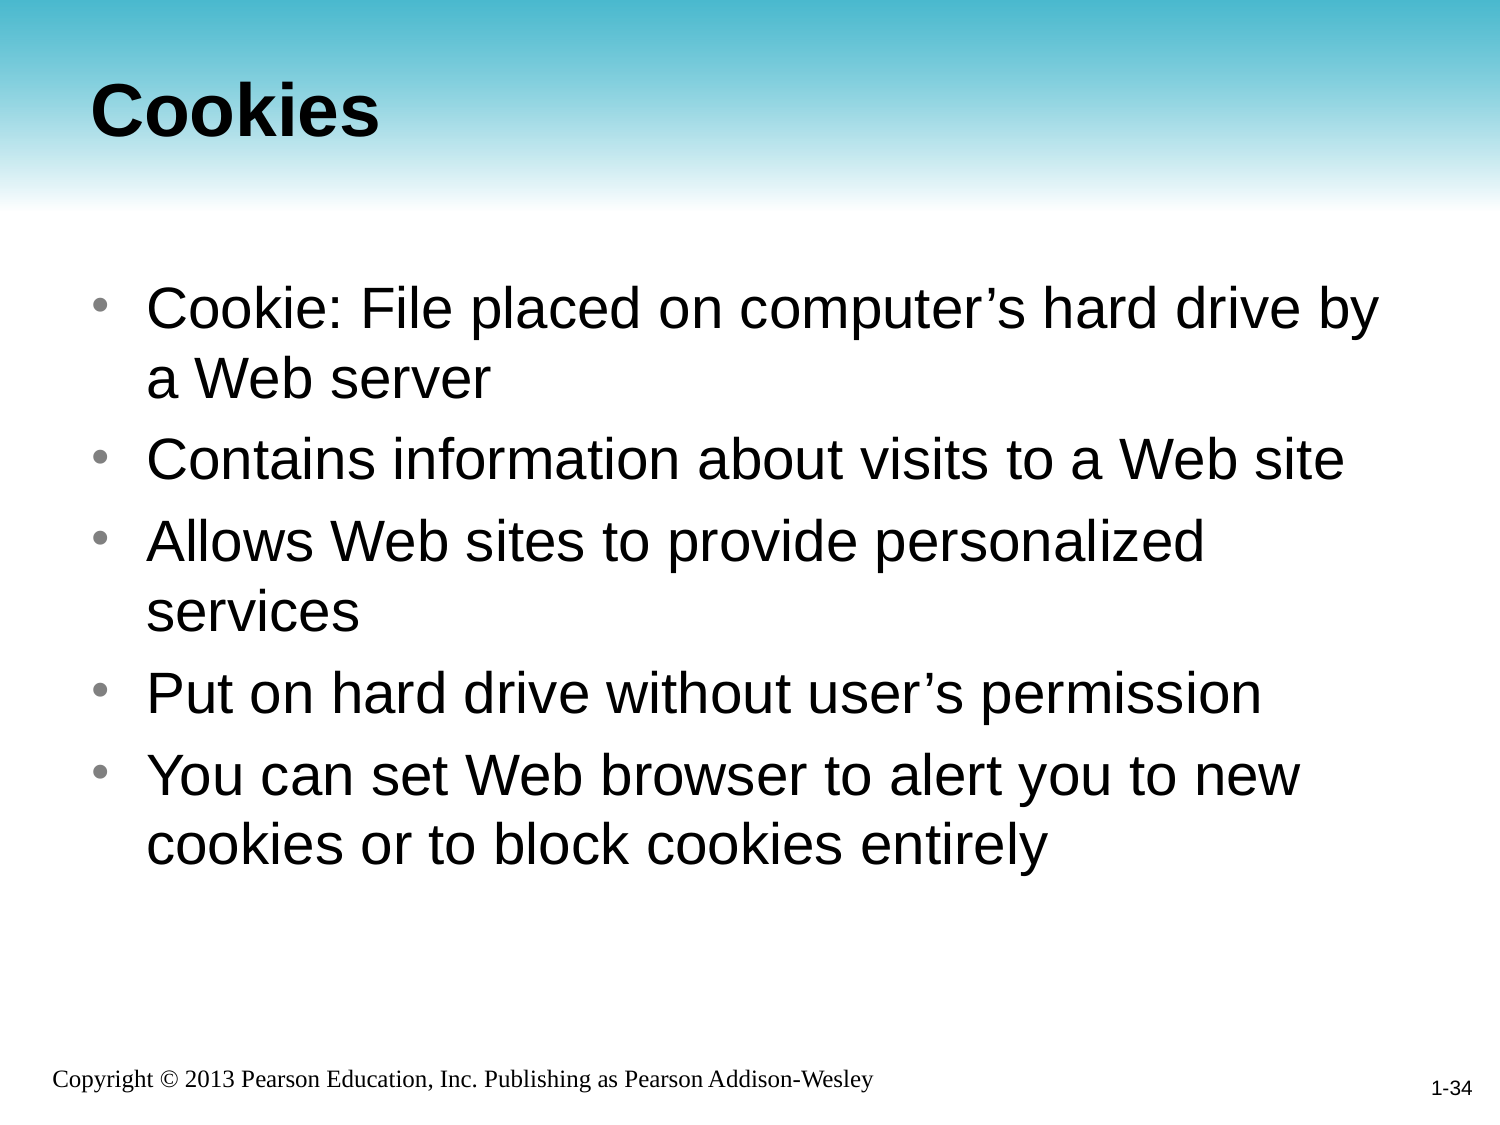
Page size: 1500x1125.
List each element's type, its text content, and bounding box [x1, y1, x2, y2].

title Cookies [74, 12, 1438, 201]
list Cookie: File placed on computer’s hard drive by a Web server Contains information about visits to a Web site Allows Web sites to provide personalized services Put on hard drive without user’s permission You can set Web browser to alert you to new cookies or to block cookies entirely [74, 262, 1438, 938]
slide_number 1-34 [1174, 1049, 1488, 1125]
